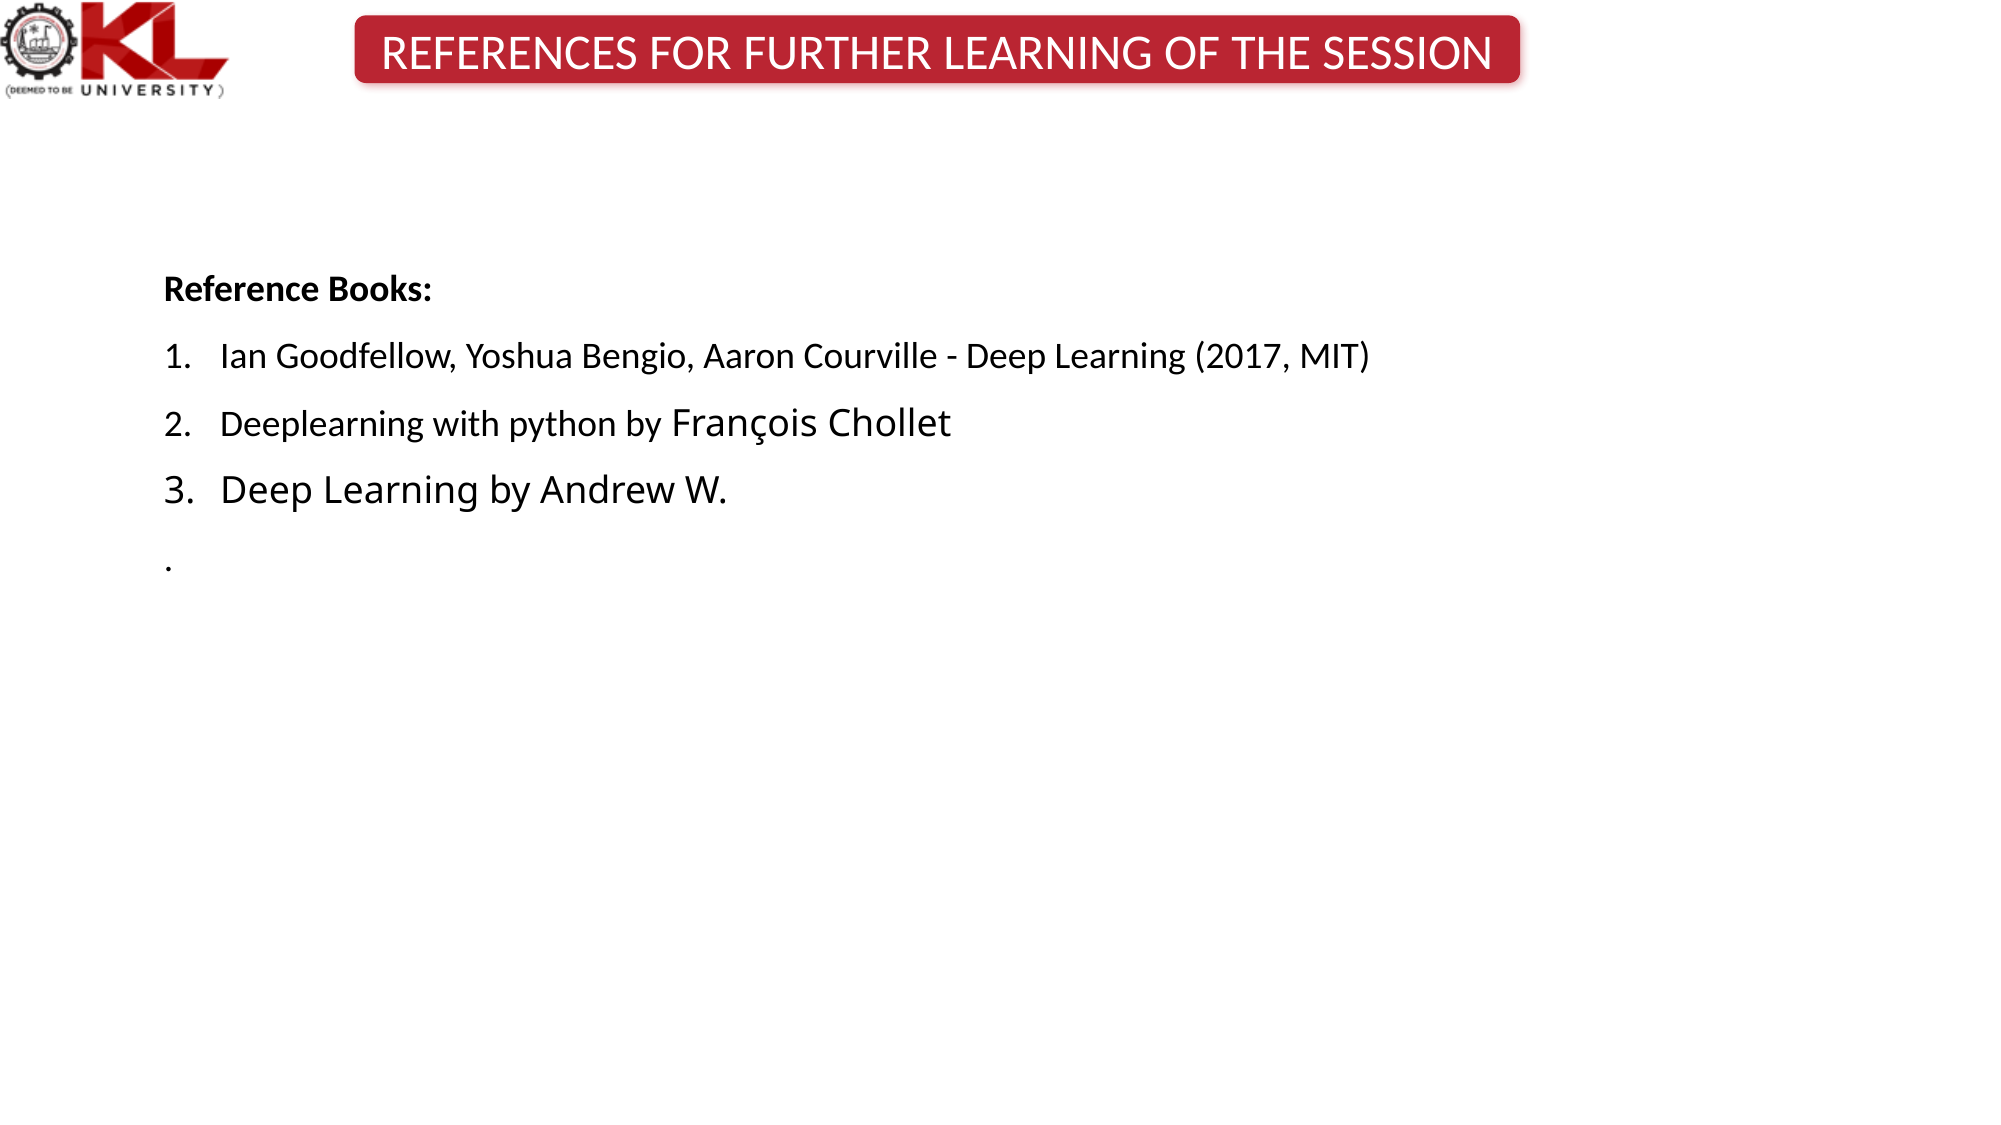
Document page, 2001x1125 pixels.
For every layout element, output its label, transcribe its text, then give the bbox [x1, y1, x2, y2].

text_box Reference Books: Ian Goodfellow, Yoshua Bengio, Aaron Courville - Deep Learning (2017, MIT) Deeplearning with python by François Chollet Deep Learning by Andrew W. . [149, 233, 1726, 789]
picture [0, 0, 327, 99]
text_box REFERENCES FOR FURTHER LEARNING OF THE SESSION [353, 14, 1522, 85]
